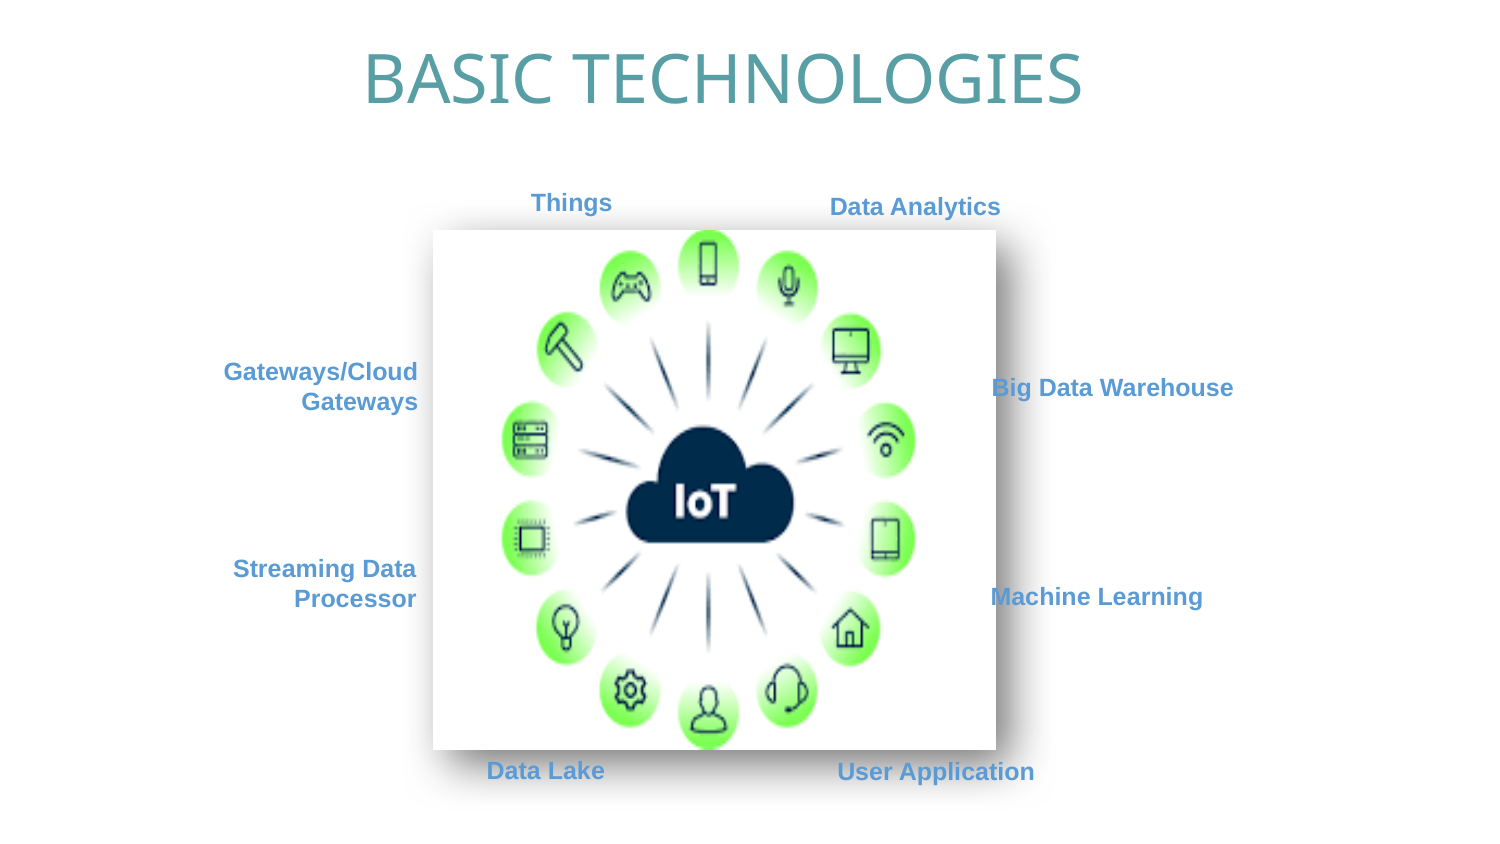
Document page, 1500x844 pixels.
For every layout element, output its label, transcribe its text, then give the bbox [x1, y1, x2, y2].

text_box Streaming Data Processor [206, 544, 432, 620]
text_box Data Analytics [814, 182, 1109, 228]
text_box Data Lake [394, 746, 620, 792]
text_box User Application [822, 748, 1199, 793]
picture [433, 230, 996, 750]
text_box Big Data Warehouse [996, 364, 1271, 409]
text_box Machine Learning [996, 573, 1353, 618]
list BASIC TECHNOLOGIES [248, 36, 1199, 126]
text_box Things [251, 179, 628, 224]
text_box Gateways/Cloud Gateways [208, 348, 433, 424]
